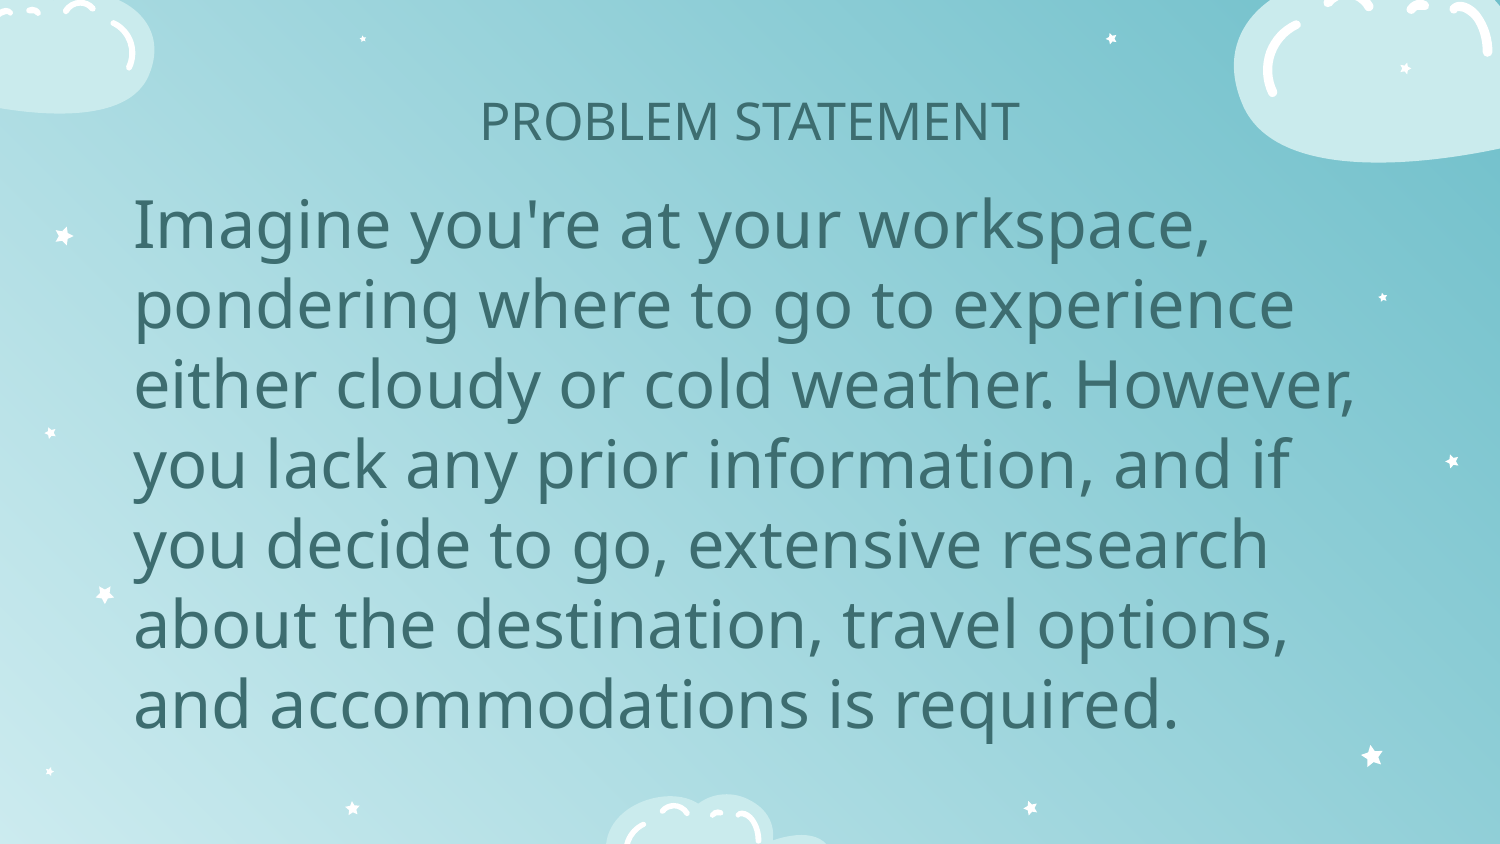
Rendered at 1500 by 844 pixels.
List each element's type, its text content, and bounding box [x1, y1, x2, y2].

list Imagine you're at your workspace, pondering where to go to experience either cloudy or cold weather. However, you lack any prior information, and if you decide to go, extensive research about the destination, travel options, and accommodations is required. [118, 166, 1382, 756]
text_box [1400, 62, 1412, 75]
title PROBLEM STATEMENT [118, 72, 1382, 166]
